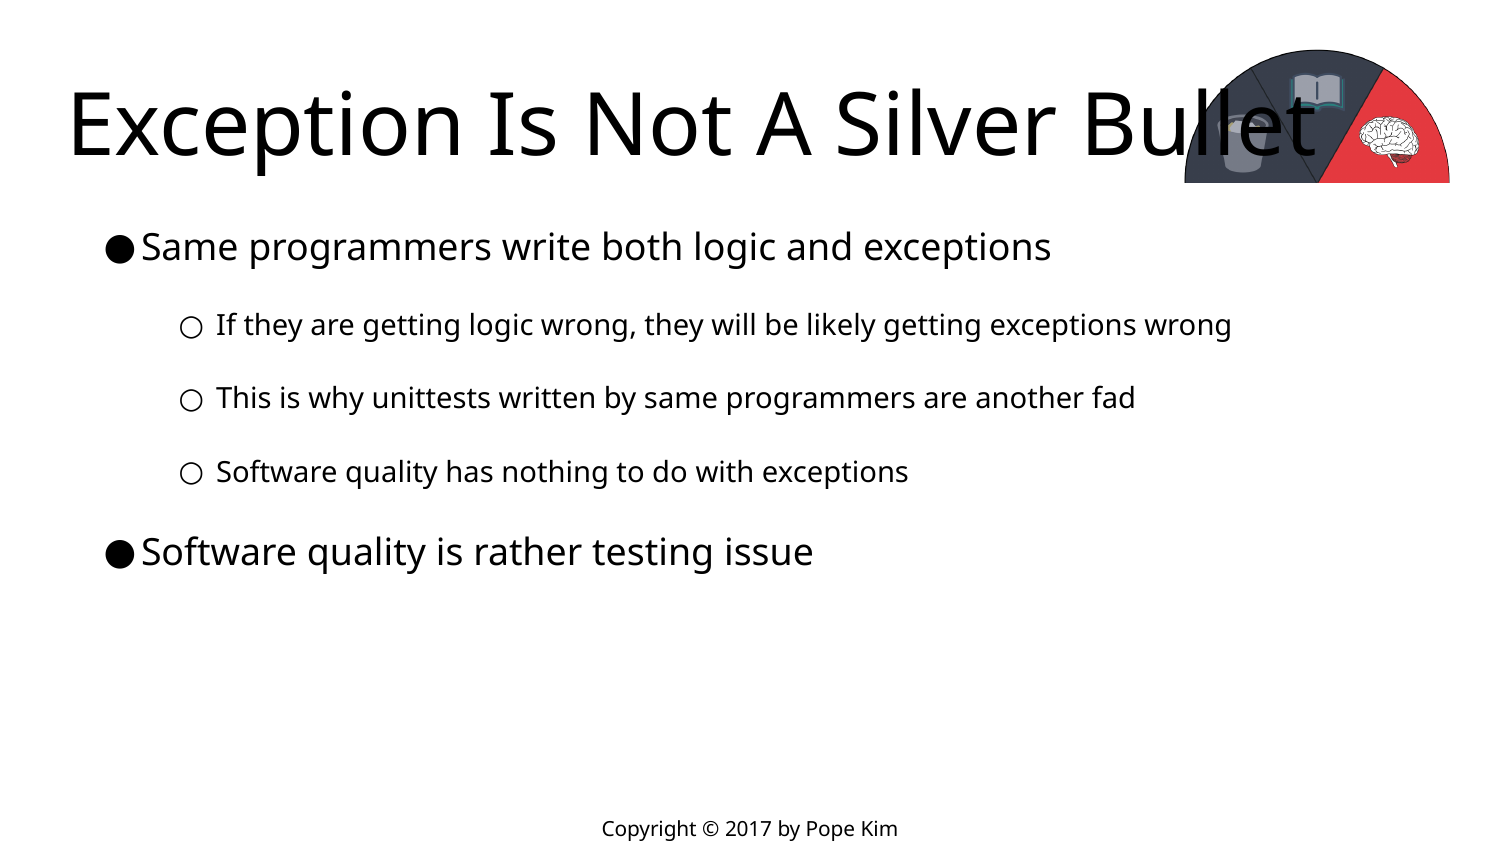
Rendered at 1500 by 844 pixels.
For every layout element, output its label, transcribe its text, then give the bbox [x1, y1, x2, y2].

list Same programmers write both logic and exceptions If they are getting logic wrong, they will be likely getting exceptions wrong This is why unittests written by same programmers are another fad Software quality has nothing to do with exceptions Software quality is rather testing issue [51, 200, 1449, 752]
picture [1134, 0, 1500, 183]
title Exception Is Not A Silver Bullet [51, 51, 1449, 189]
